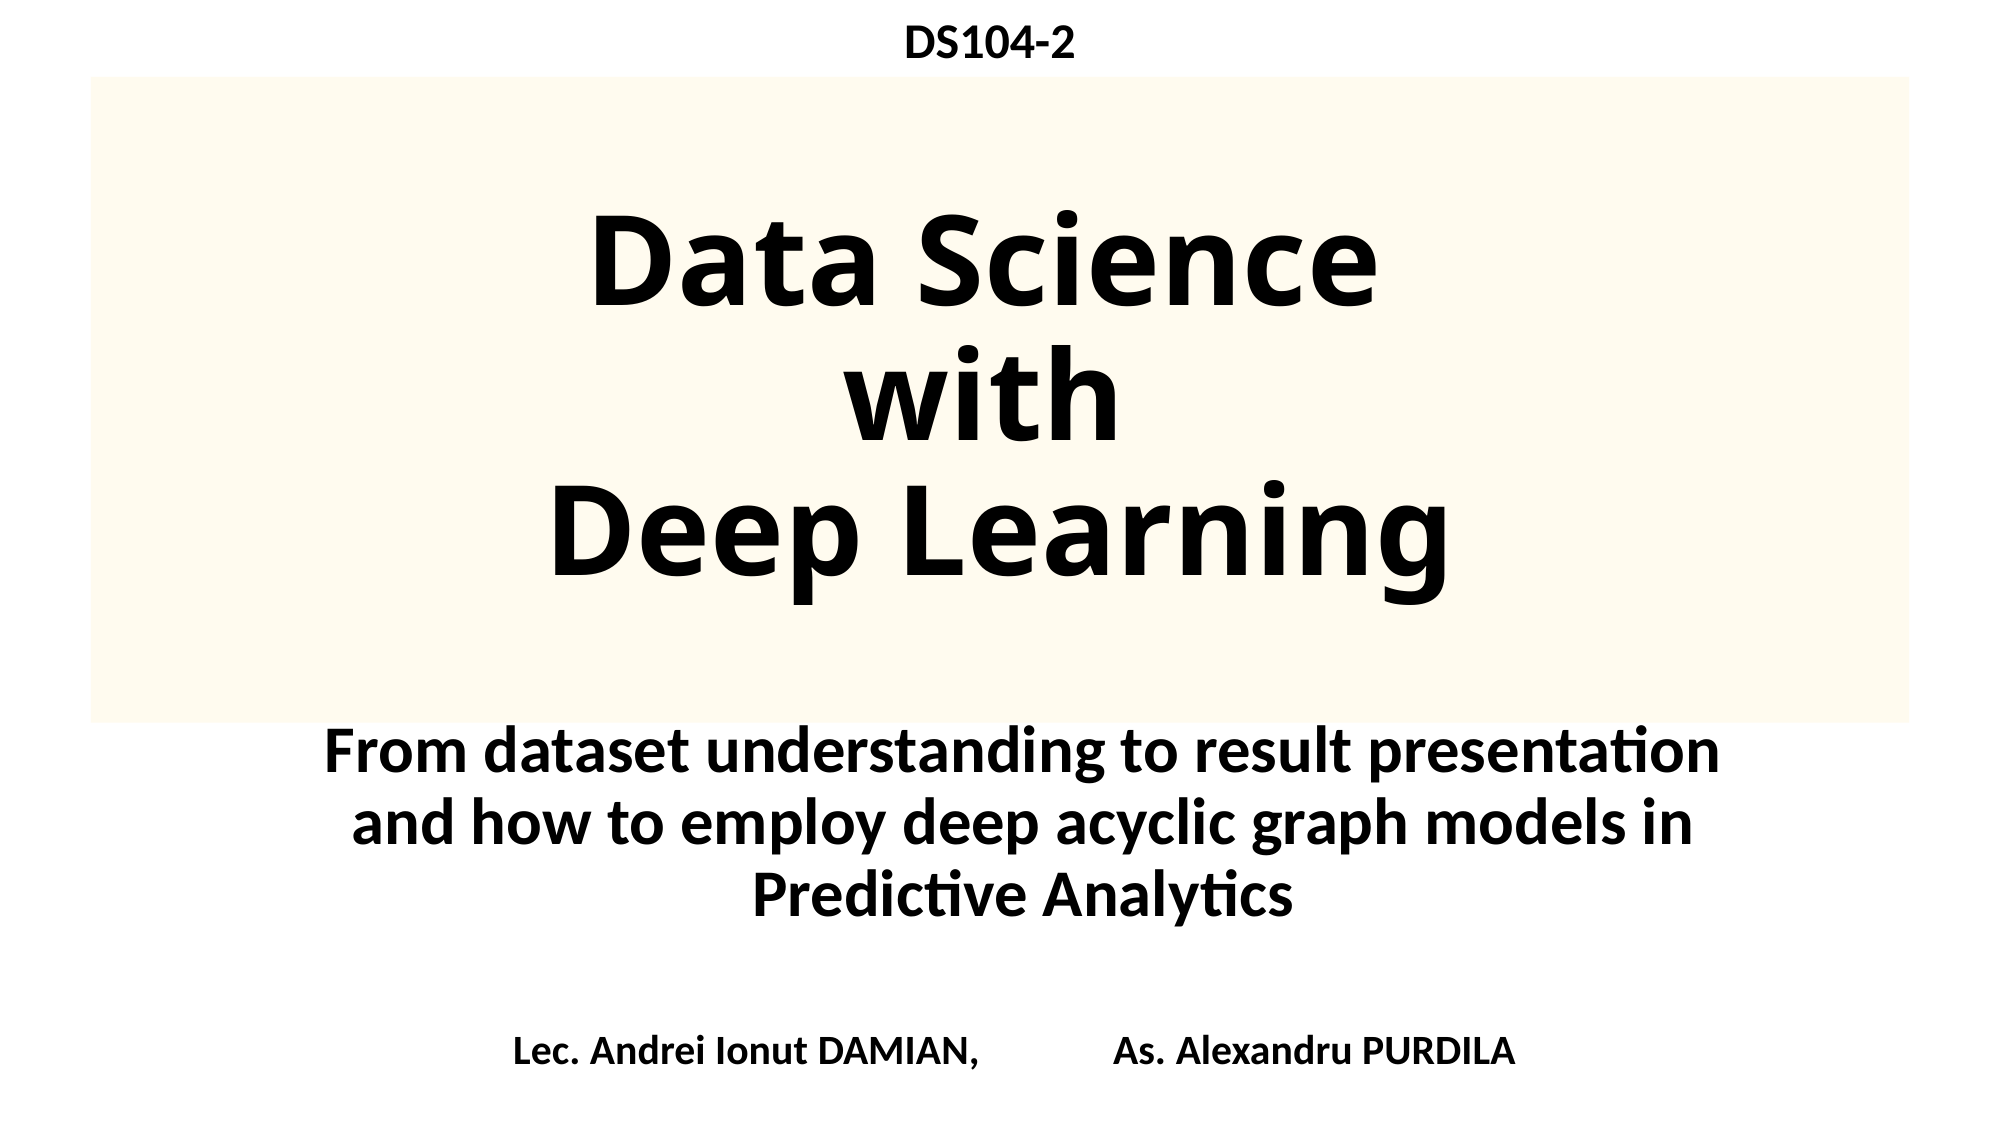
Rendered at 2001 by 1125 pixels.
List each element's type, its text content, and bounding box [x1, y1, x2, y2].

text_box DS104-2 [747, 1, 1233, 76]
title Data Science with Deep Learning [90, 76, 1910, 723]
subtitle From dataset understanding to result presentation and how to employ deep acyclic graph models in Predictive Analytics [273, 706, 1774, 957]
text_box Lec. Andrei Ionut DAMIAN, As. Alexandru PURDILA [498, 1015, 1602, 1080]
